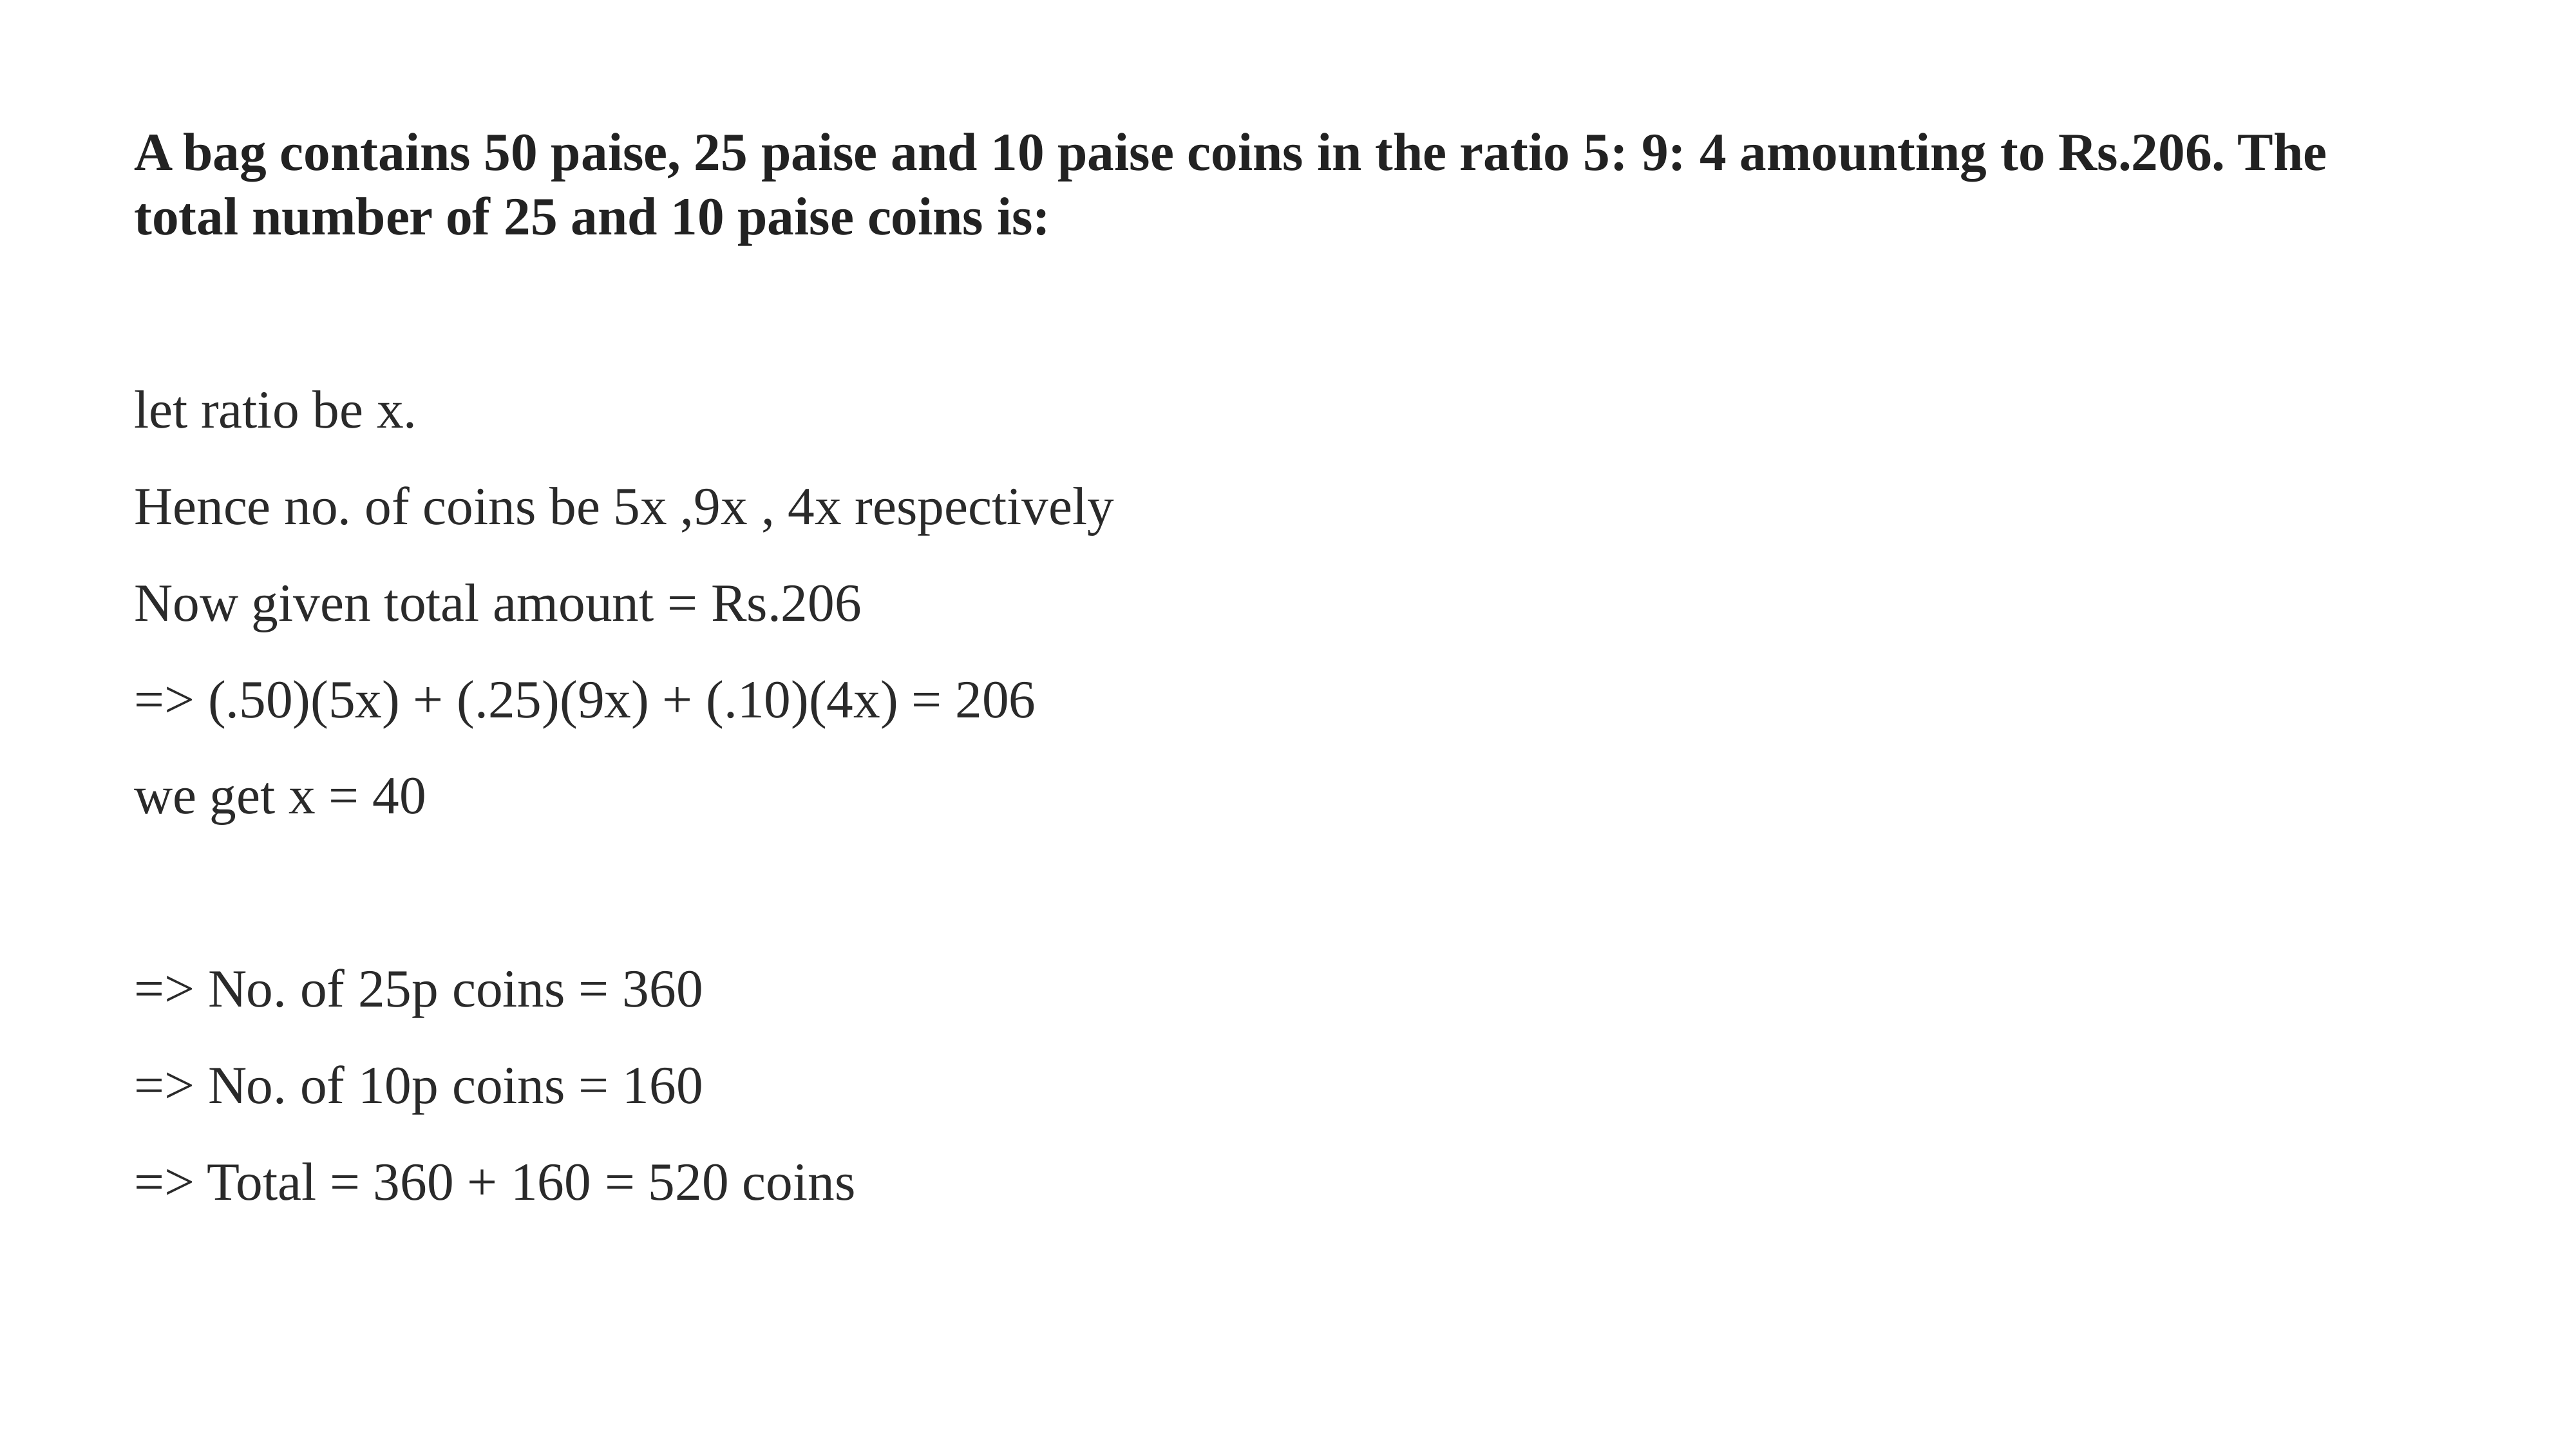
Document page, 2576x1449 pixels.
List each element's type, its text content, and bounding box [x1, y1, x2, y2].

list A bag contains 50 paise, 25 paise and 10 paise coins in the ratio 5: 9: 4 amounting to Rs.206. The total number of 25 and 10 paise coins is: let ratio be x. Hence no. of coins be 5x ,9x , 4x respectively Now given total amount = Rs.206 => (.50)(5x) + (.25)(9x) + (.10)(4x) = 206 we get x = 40 => No. of 25p coins = 360 => No. of 10p coins = 160 => Total = 360 + 160 = 520 coins [128, 111, 2448, 1312]
